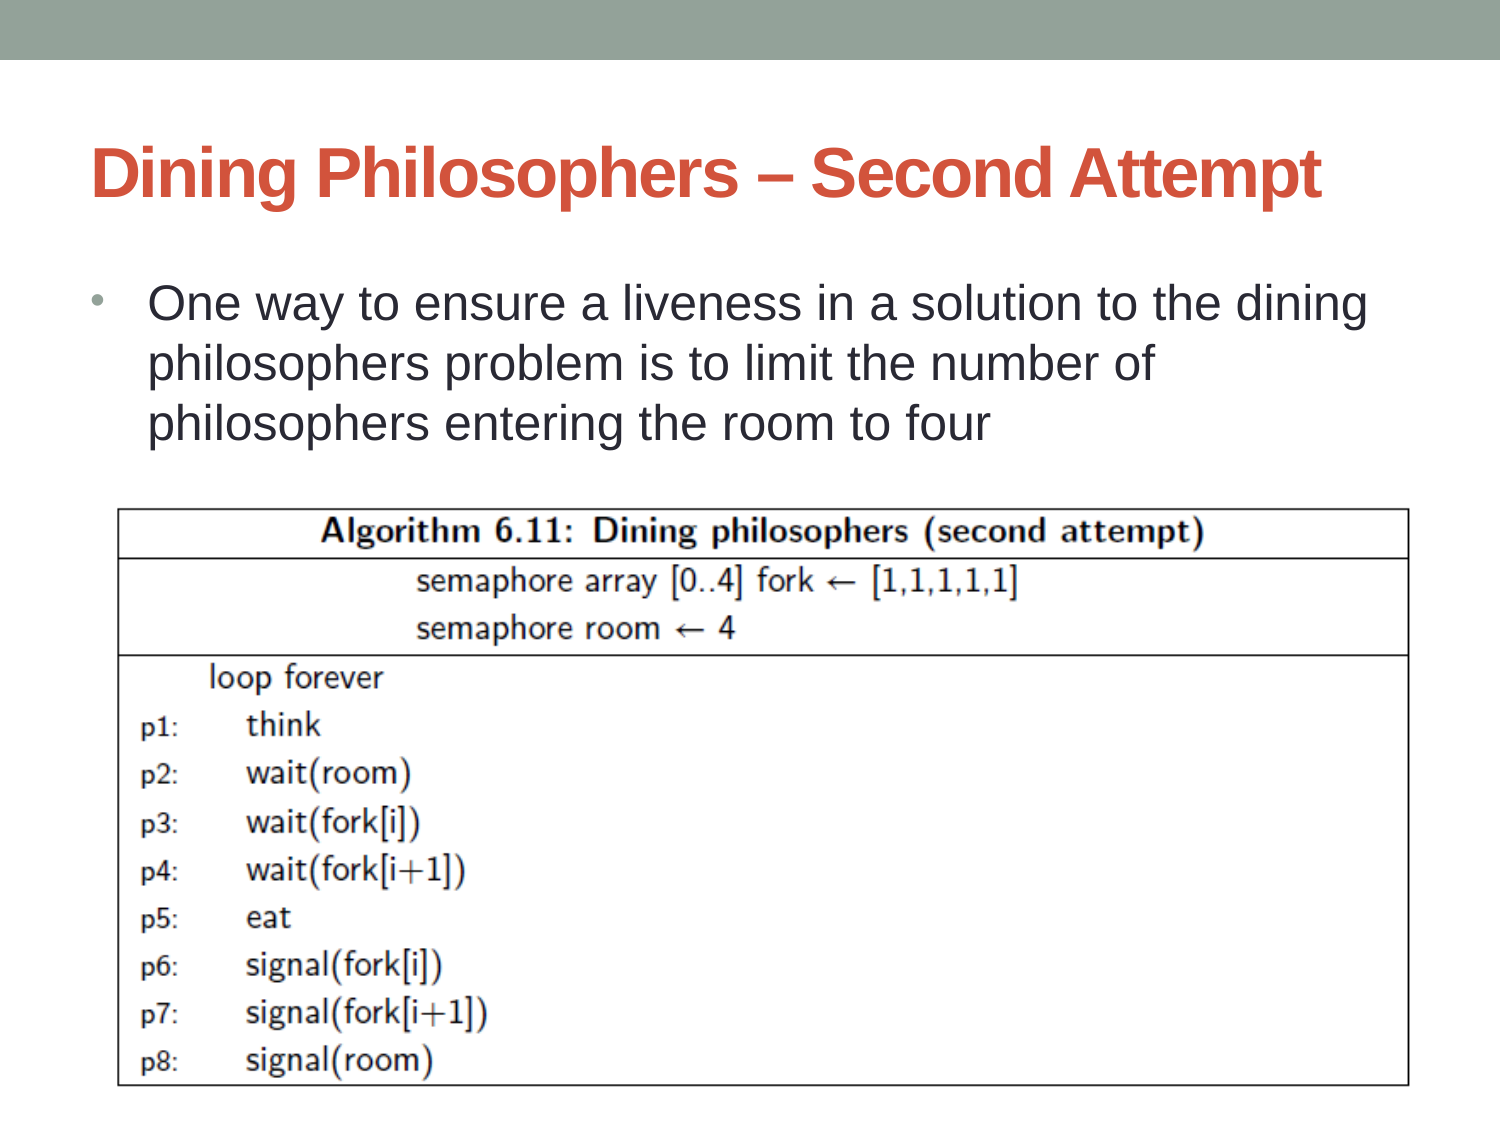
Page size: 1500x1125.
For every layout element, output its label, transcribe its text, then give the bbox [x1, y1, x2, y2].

picture [99, 494, 1426, 1101]
list One way to ensure a liveness in a solution to the dining philosophers problem is to limit the number of philosophers entering the room to four [75, 262, 1425, 475]
title Dining Philosophers – Second Attempt [75, 87, 1425, 250]
